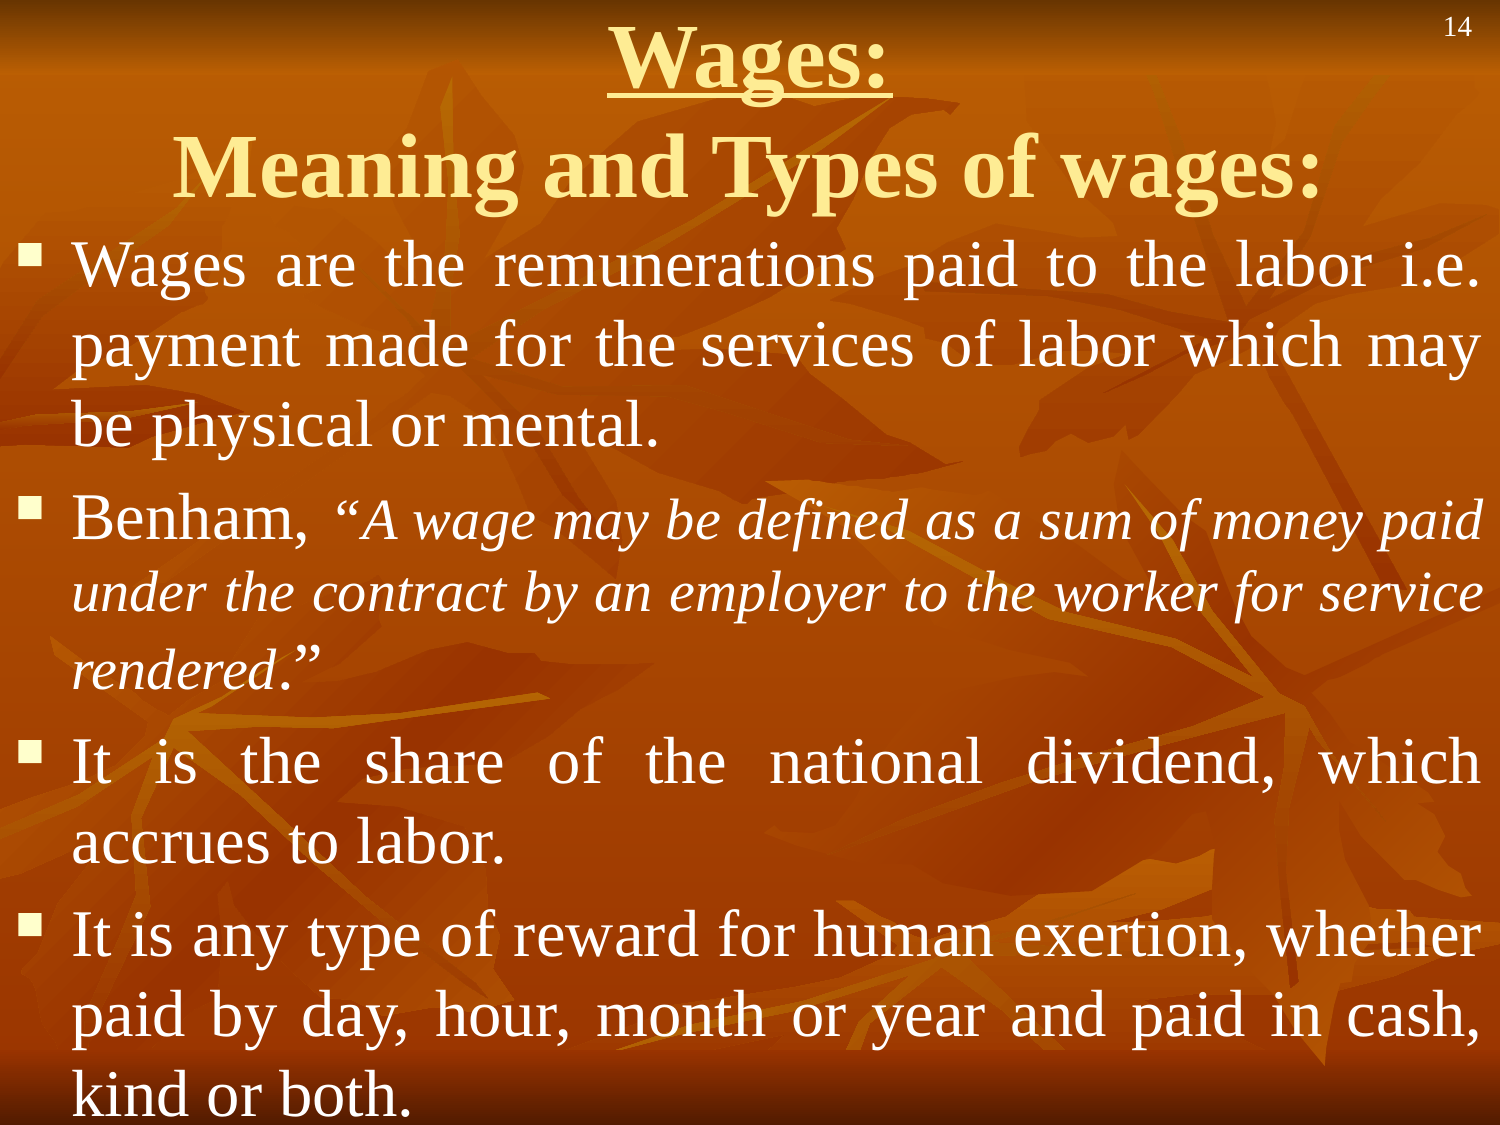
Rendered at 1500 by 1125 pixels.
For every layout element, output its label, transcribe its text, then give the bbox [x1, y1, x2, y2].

title Wages: Meaning and Types of wages: [74, 12, 1426, 201]
list Wages are the remunerations paid to the labor i.e. payment made for the services of labor which may be physical or mental. Benham, “A wage may be defined as a sum of money paid under the contract by an employer to the worker for service rendered.” It is the share of the national dividend, which accrues to labor. It is any type of reward for human exertion, whether paid by day, hour, month or year and paid in cash, kind or both. [0, 212, 1500, 1101]
slide_number 14 [1137, 0, 1488, 76]
